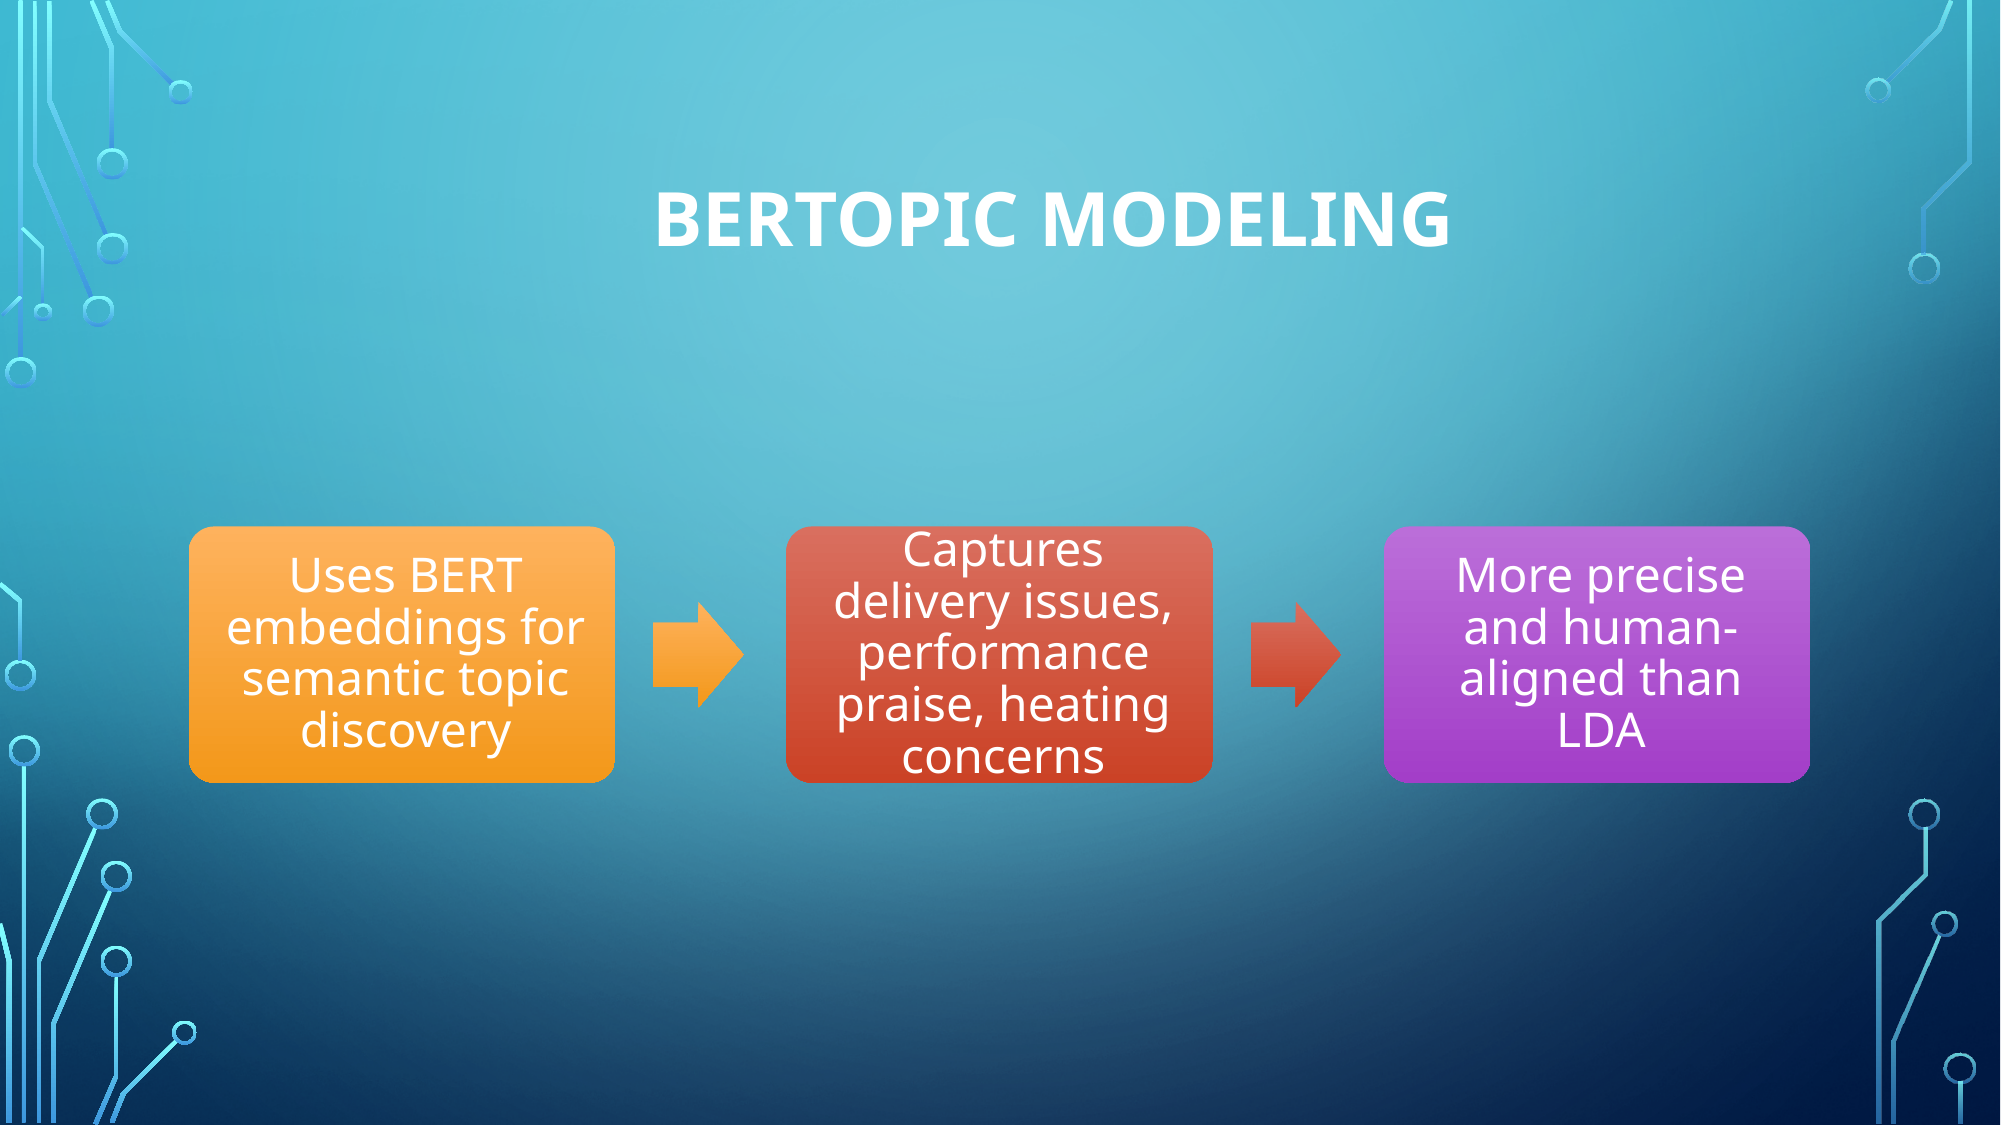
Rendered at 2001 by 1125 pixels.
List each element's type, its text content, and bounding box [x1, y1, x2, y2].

title BERTopic Modeling [187, 101, 1813, 344]
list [186, 396, 1813, 913]
